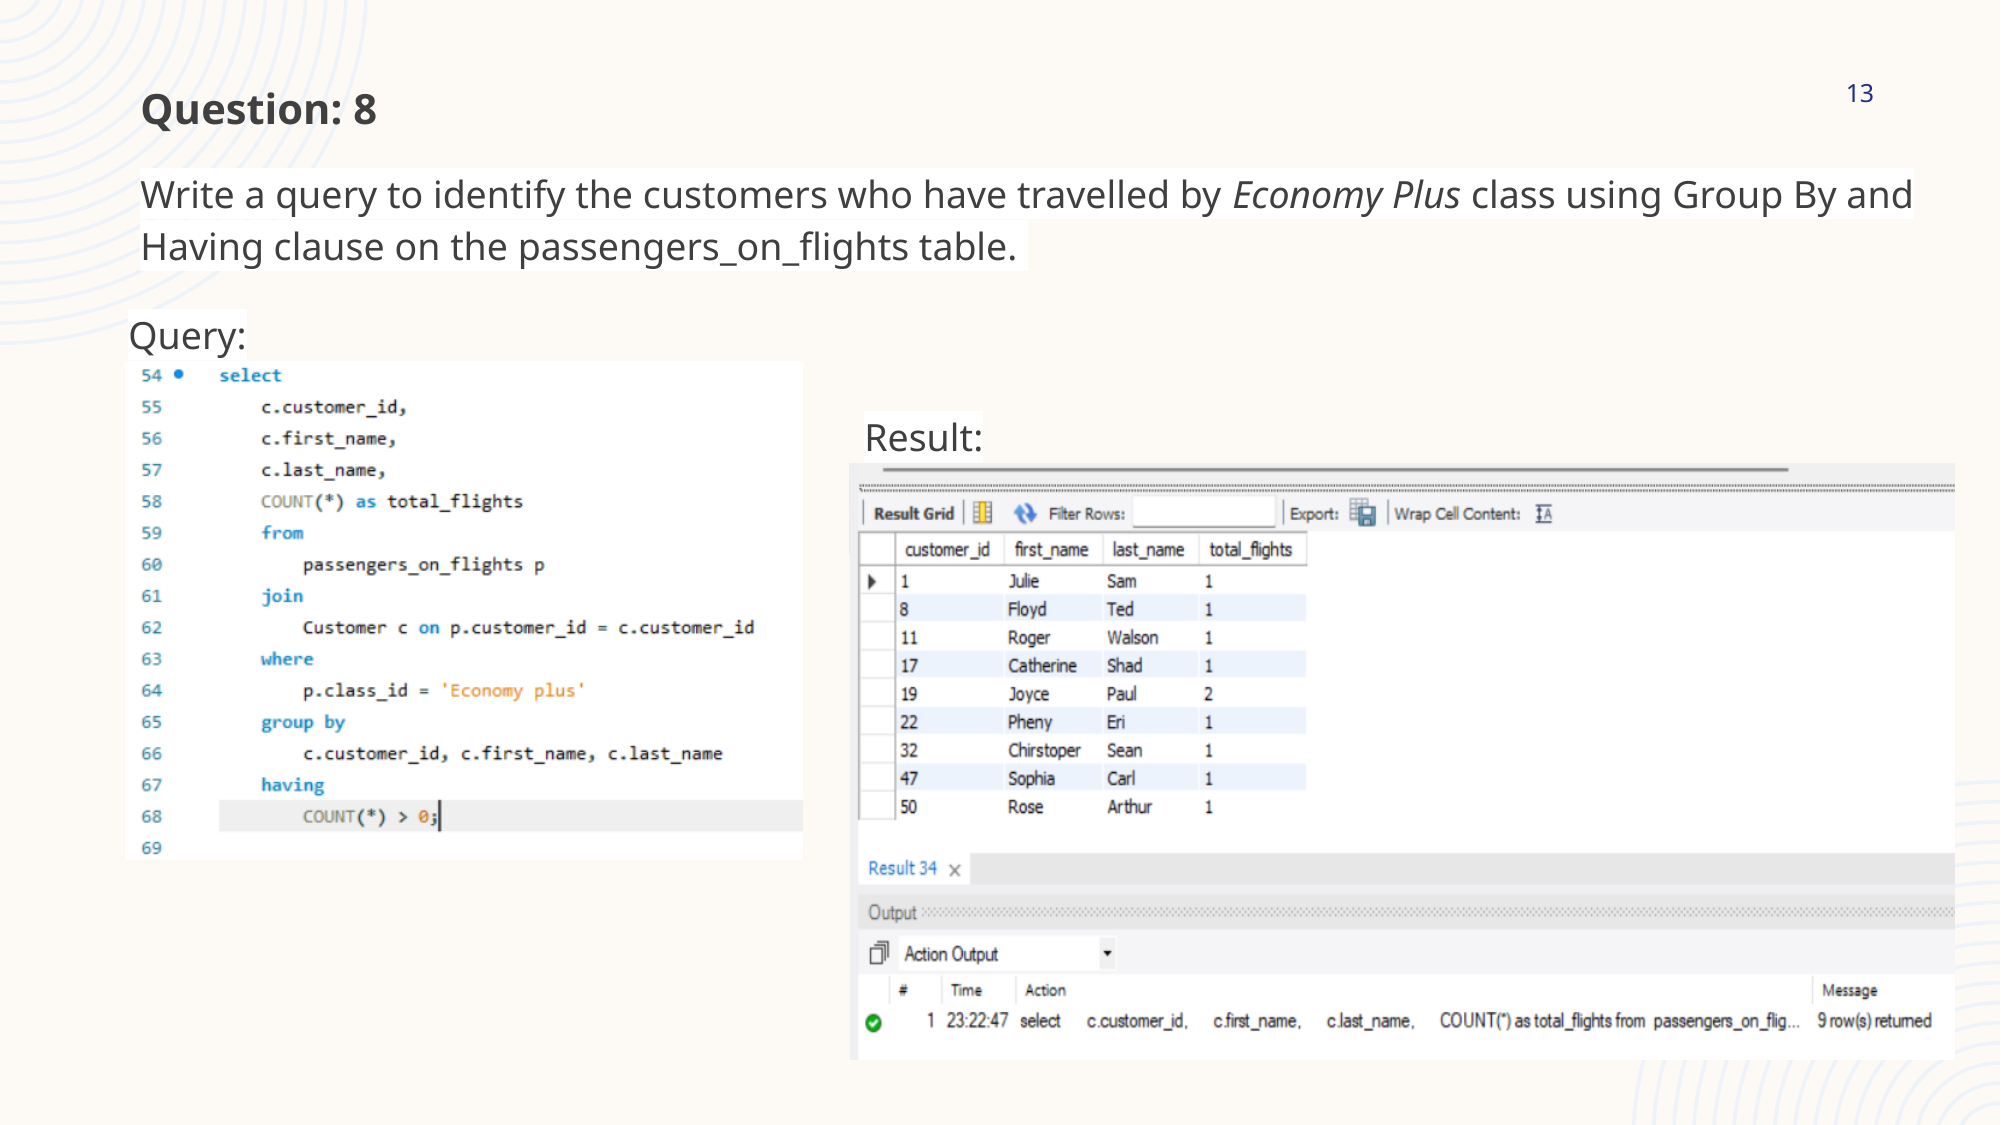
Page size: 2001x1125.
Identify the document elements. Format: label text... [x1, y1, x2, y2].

picture [849, 463, 1955, 1060]
picture [125, 361, 803, 860]
text_box Result: [849, 399, 1472, 463]
text_box Question: 8 [125, 75, 1126, 140]
text_box Query: [113, 297, 736, 364]
text_box Write a query to identify the customers who have travelled by Economy Plus class using Group By and Having clause on the passengers_on_flights table. [125, 156, 1955, 275]
slide_number 13 [1712, 75, 1875, 116]
